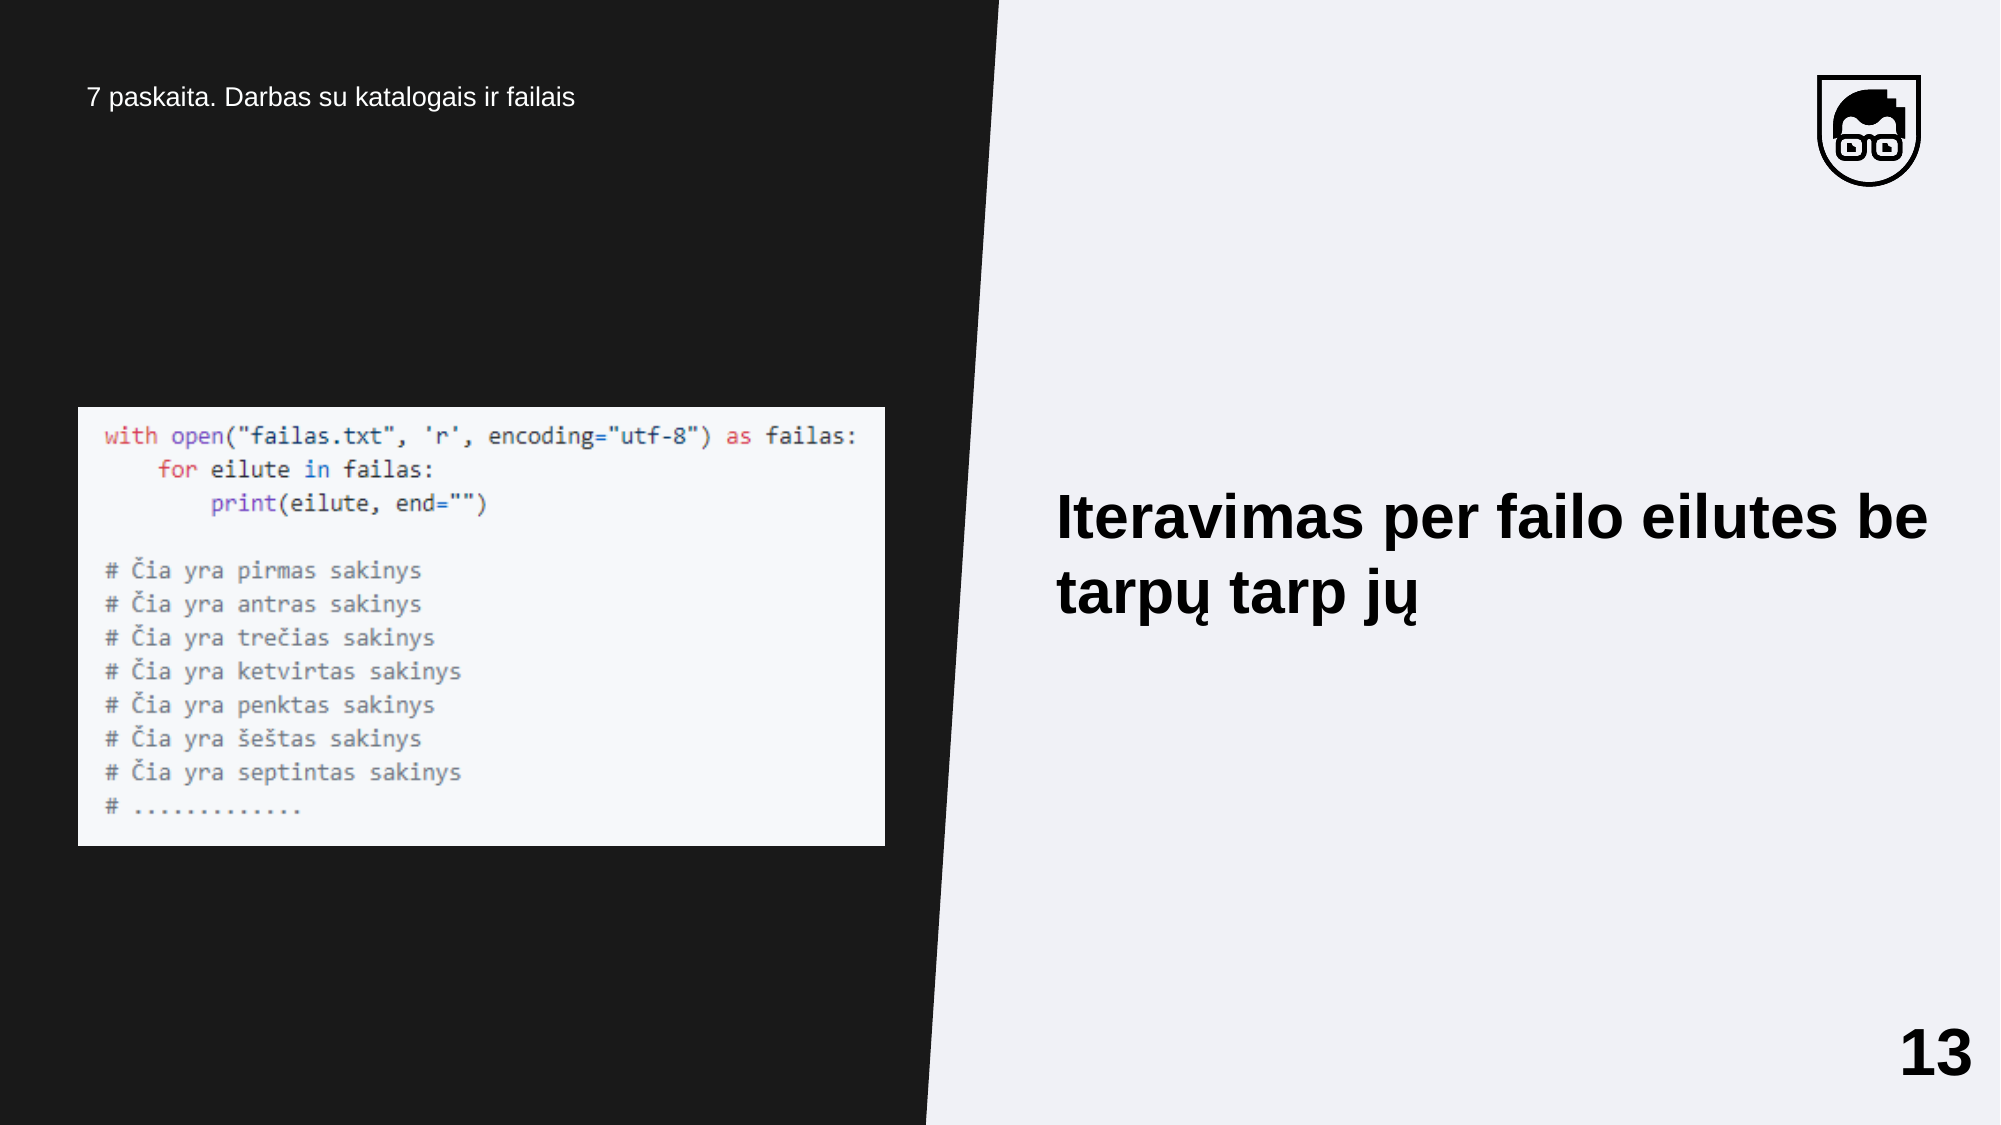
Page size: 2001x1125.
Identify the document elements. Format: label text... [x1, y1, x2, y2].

text_box 13 [1884, 1001, 1989, 1097]
text_box Iteravimas per failo eilutes be tarpų tarp jų [1049, 468, 1985, 655]
text_box 7 paskaita. Darbas su katalogais ir failais [78, 75, 1000, 150]
picture [78, 406, 885, 847]
